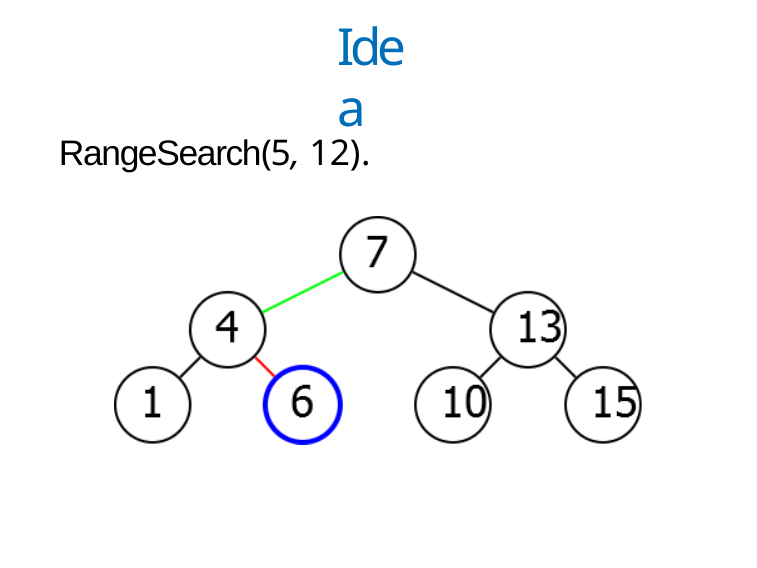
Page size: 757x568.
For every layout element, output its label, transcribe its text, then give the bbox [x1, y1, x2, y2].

text_box [114, 216, 642, 445]
text_box RangeSearch(5, 12). [56, 127, 479, 173]
text_box Idea [335, 11, 421, 127]
